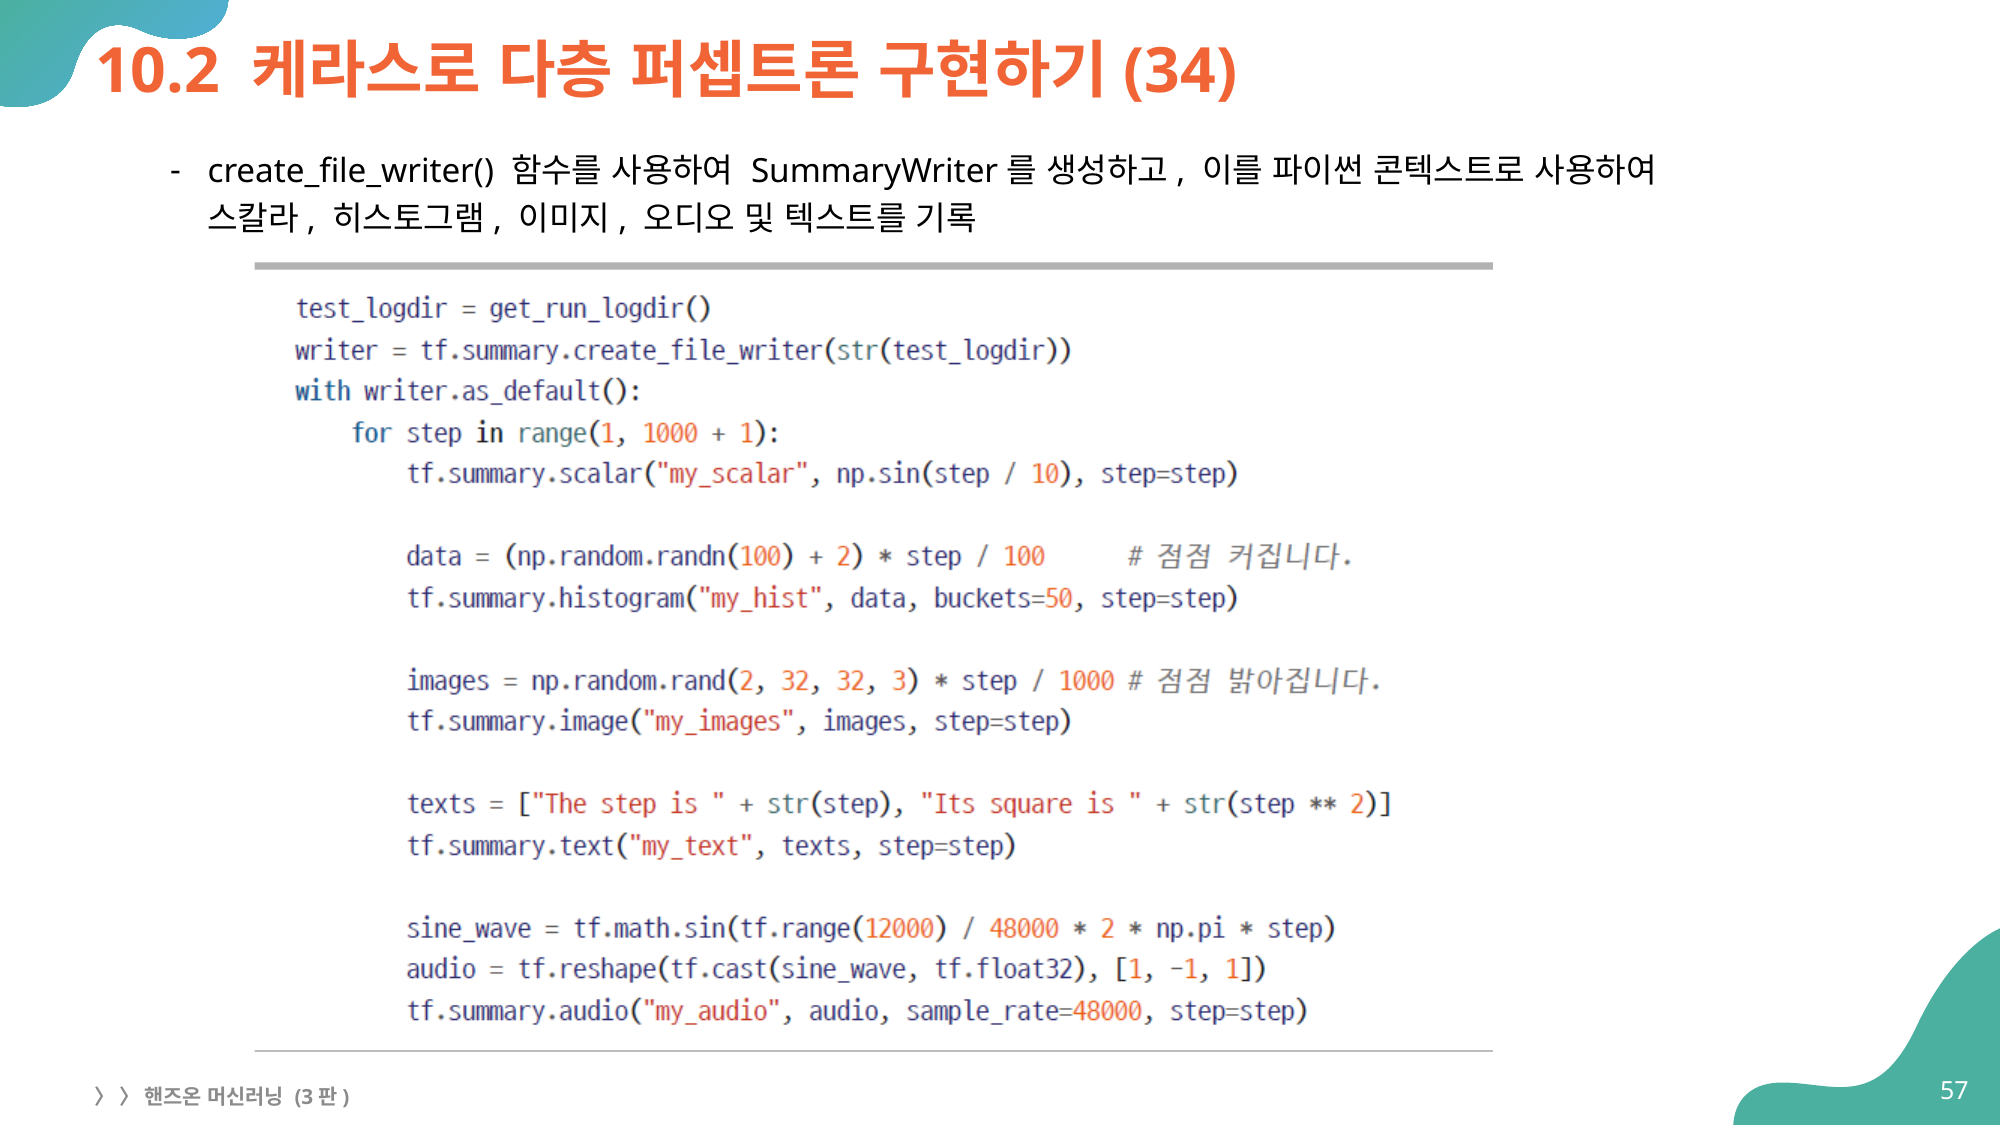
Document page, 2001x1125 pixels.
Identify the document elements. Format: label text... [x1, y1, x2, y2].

footer 〉 〉 핸즈온 머신러닝 (3판) [79, 1078, 755, 1114]
list create_file_writer() 함수를 사용하여 SummaryWriter를 생성하고, 이를 파이썬 콘텍스트로 사용하여 스칼라, 히스토그램, 이미지, 오디오 및 텍스트를 기록 [79, 133, 1892, 1035]
title 10.2 케라스로 다층 퍼셉트론 구현하기(34) [79, 17, 1931, 128]
picture [249, 252, 1493, 1058]
slide_number 57 [1917, 1061, 1984, 1122]
